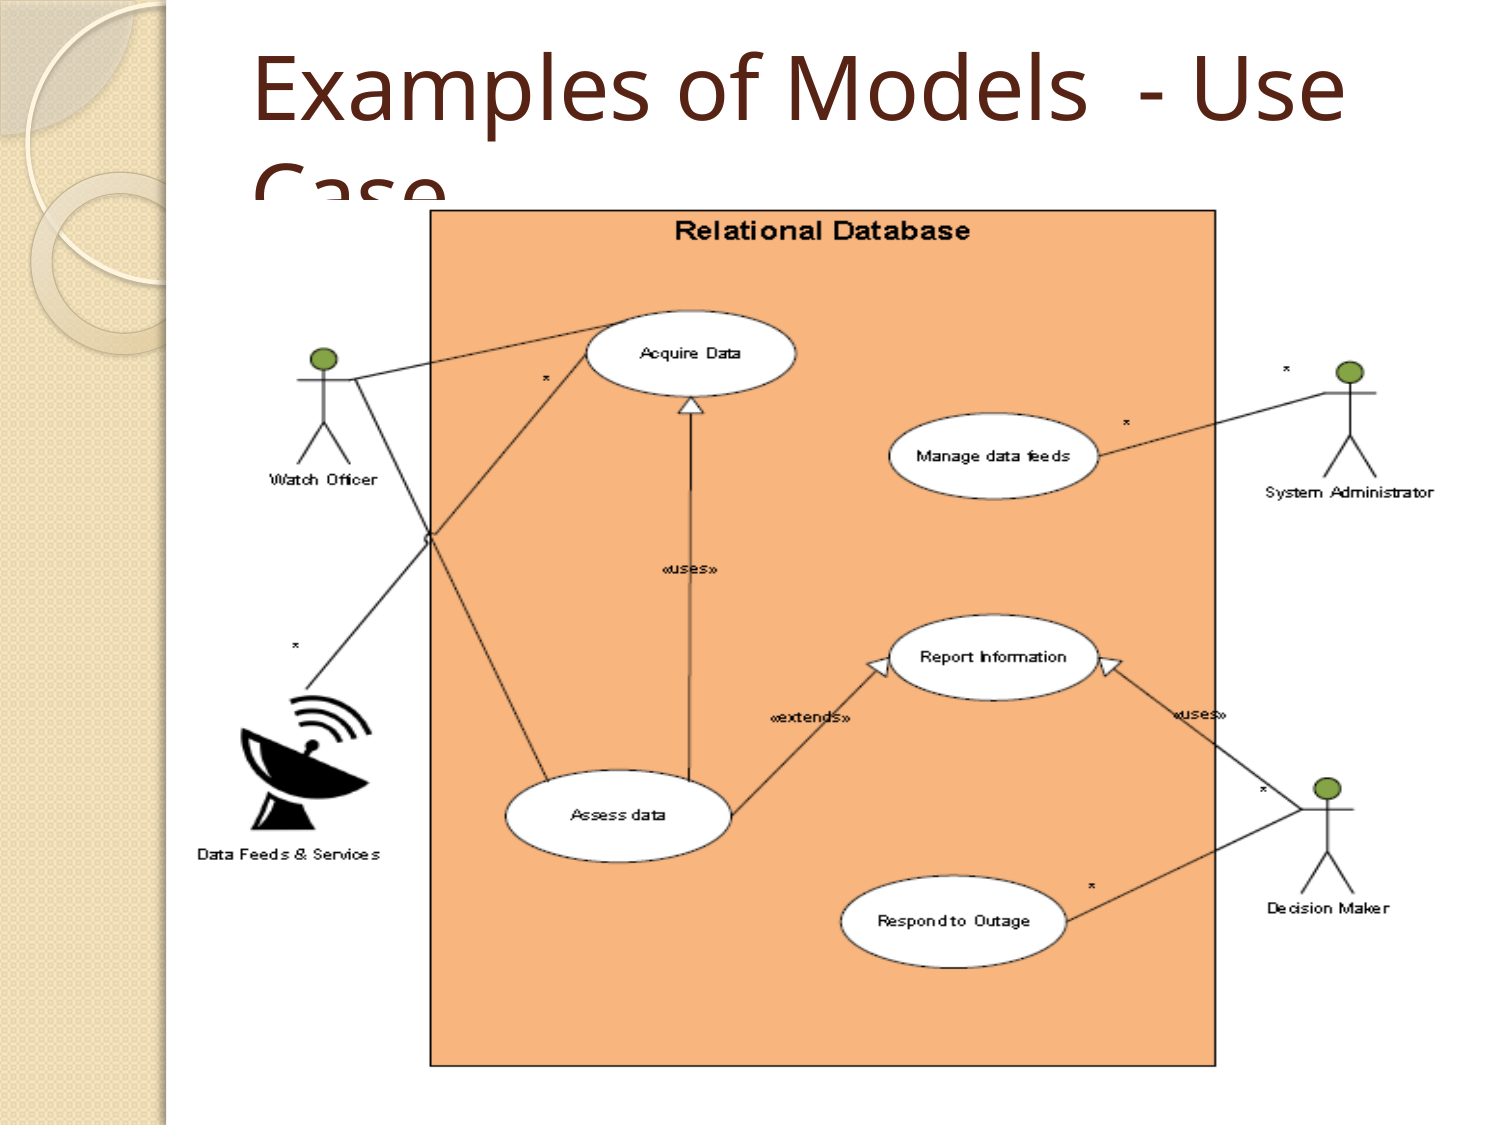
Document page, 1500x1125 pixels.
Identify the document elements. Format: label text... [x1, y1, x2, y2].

picture [190, 199, 1446, 1073]
title Examples of Models - Use Case [235, 45, 1466, 233]
